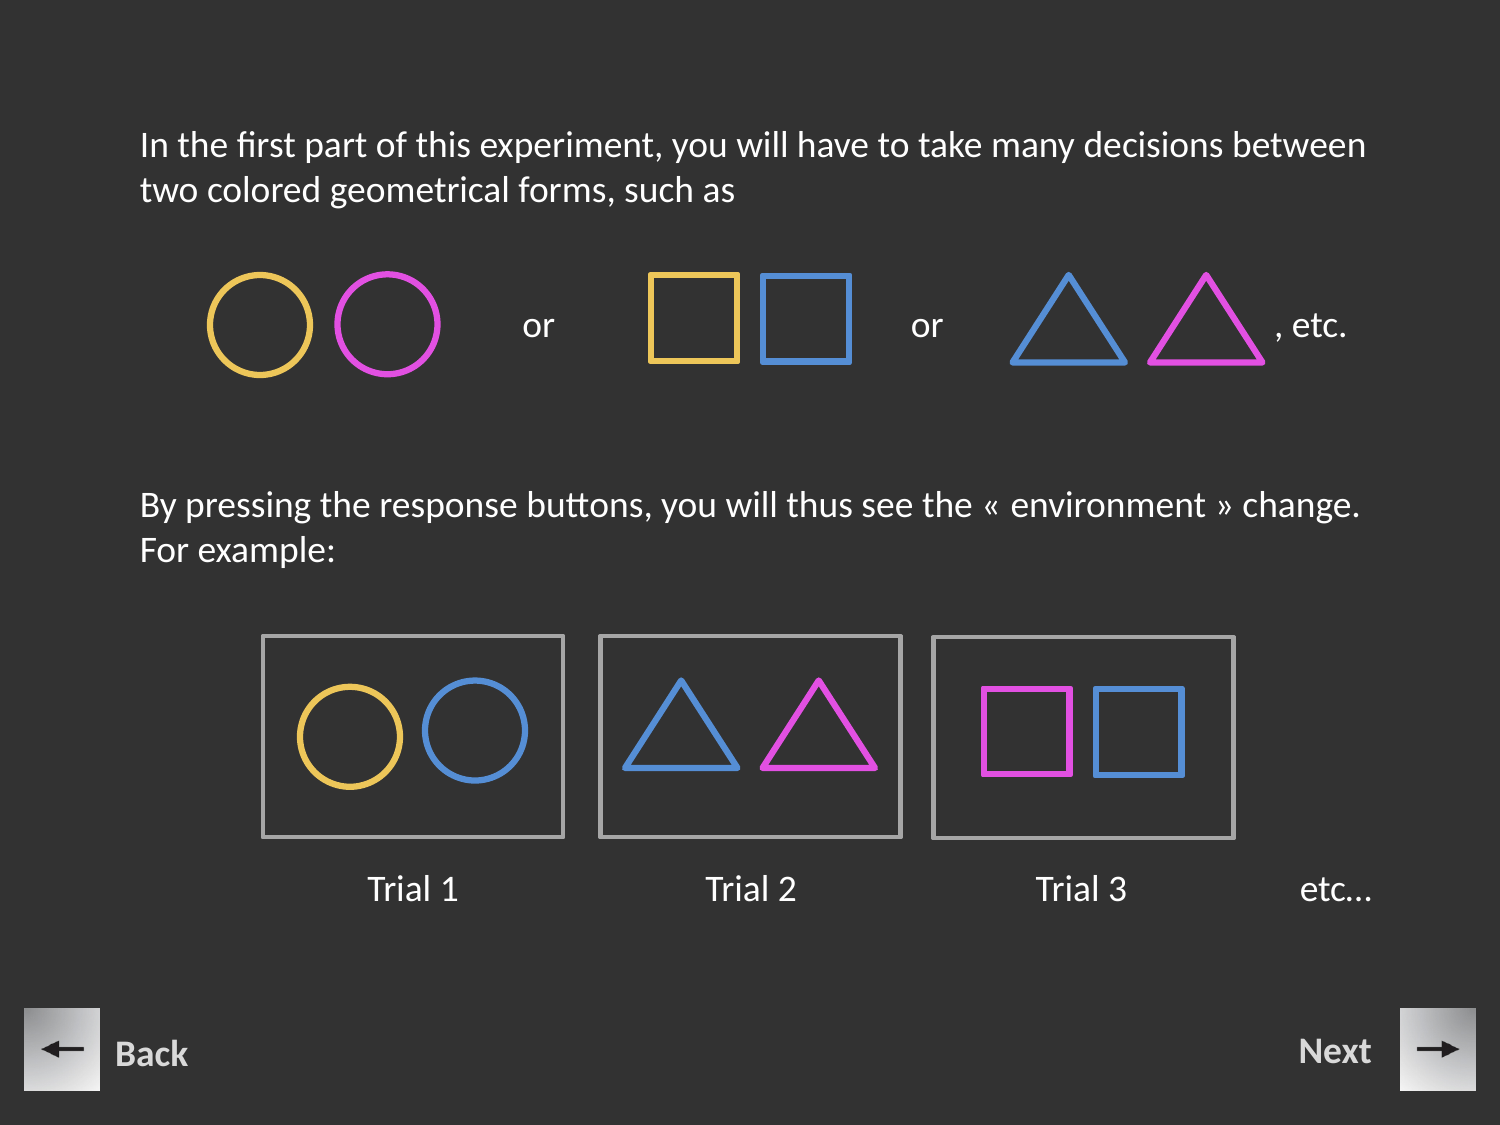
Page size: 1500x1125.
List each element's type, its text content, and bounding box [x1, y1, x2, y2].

text_box Back [104, 1022, 204, 1082]
text_box [335, 272, 440, 377]
text_box [1148, 272, 1265, 365]
text_box Trial 2 [690, 856, 812, 917]
text_box [297, 684, 403, 789]
text_box etc… [1284, 856, 1387, 917]
text_box [648, 272, 740, 364]
picture [24, 1008, 101, 1091]
text_box In the first part of this experiment, you will have to take many decisions between two colored geometrical forms, such as or or , etc. By pressing the response buttons, you will thus see the « environment » change. For example: [124, 112, 1400, 578]
text_box [598, 634, 903, 839]
text_box Trial 1 [352, 856, 474, 917]
text_box [623, 678, 740, 771]
text_box Next [1283, 1018, 1387, 1079]
text_box [422, 678, 528, 783]
text_box [261, 634, 565, 839]
text_box [1010, 272, 1127, 365]
text_box [207, 272, 313, 378]
text_box [1093, 686, 1185, 778]
text_box [981, 686, 1073, 777]
text_box [760, 678, 877, 771]
text_box Trial 3 [1020, 856, 1142, 917]
text_box [760, 273, 852, 365]
text_box [931, 635, 1236, 840]
picture [1399, 1008, 1476, 1091]
